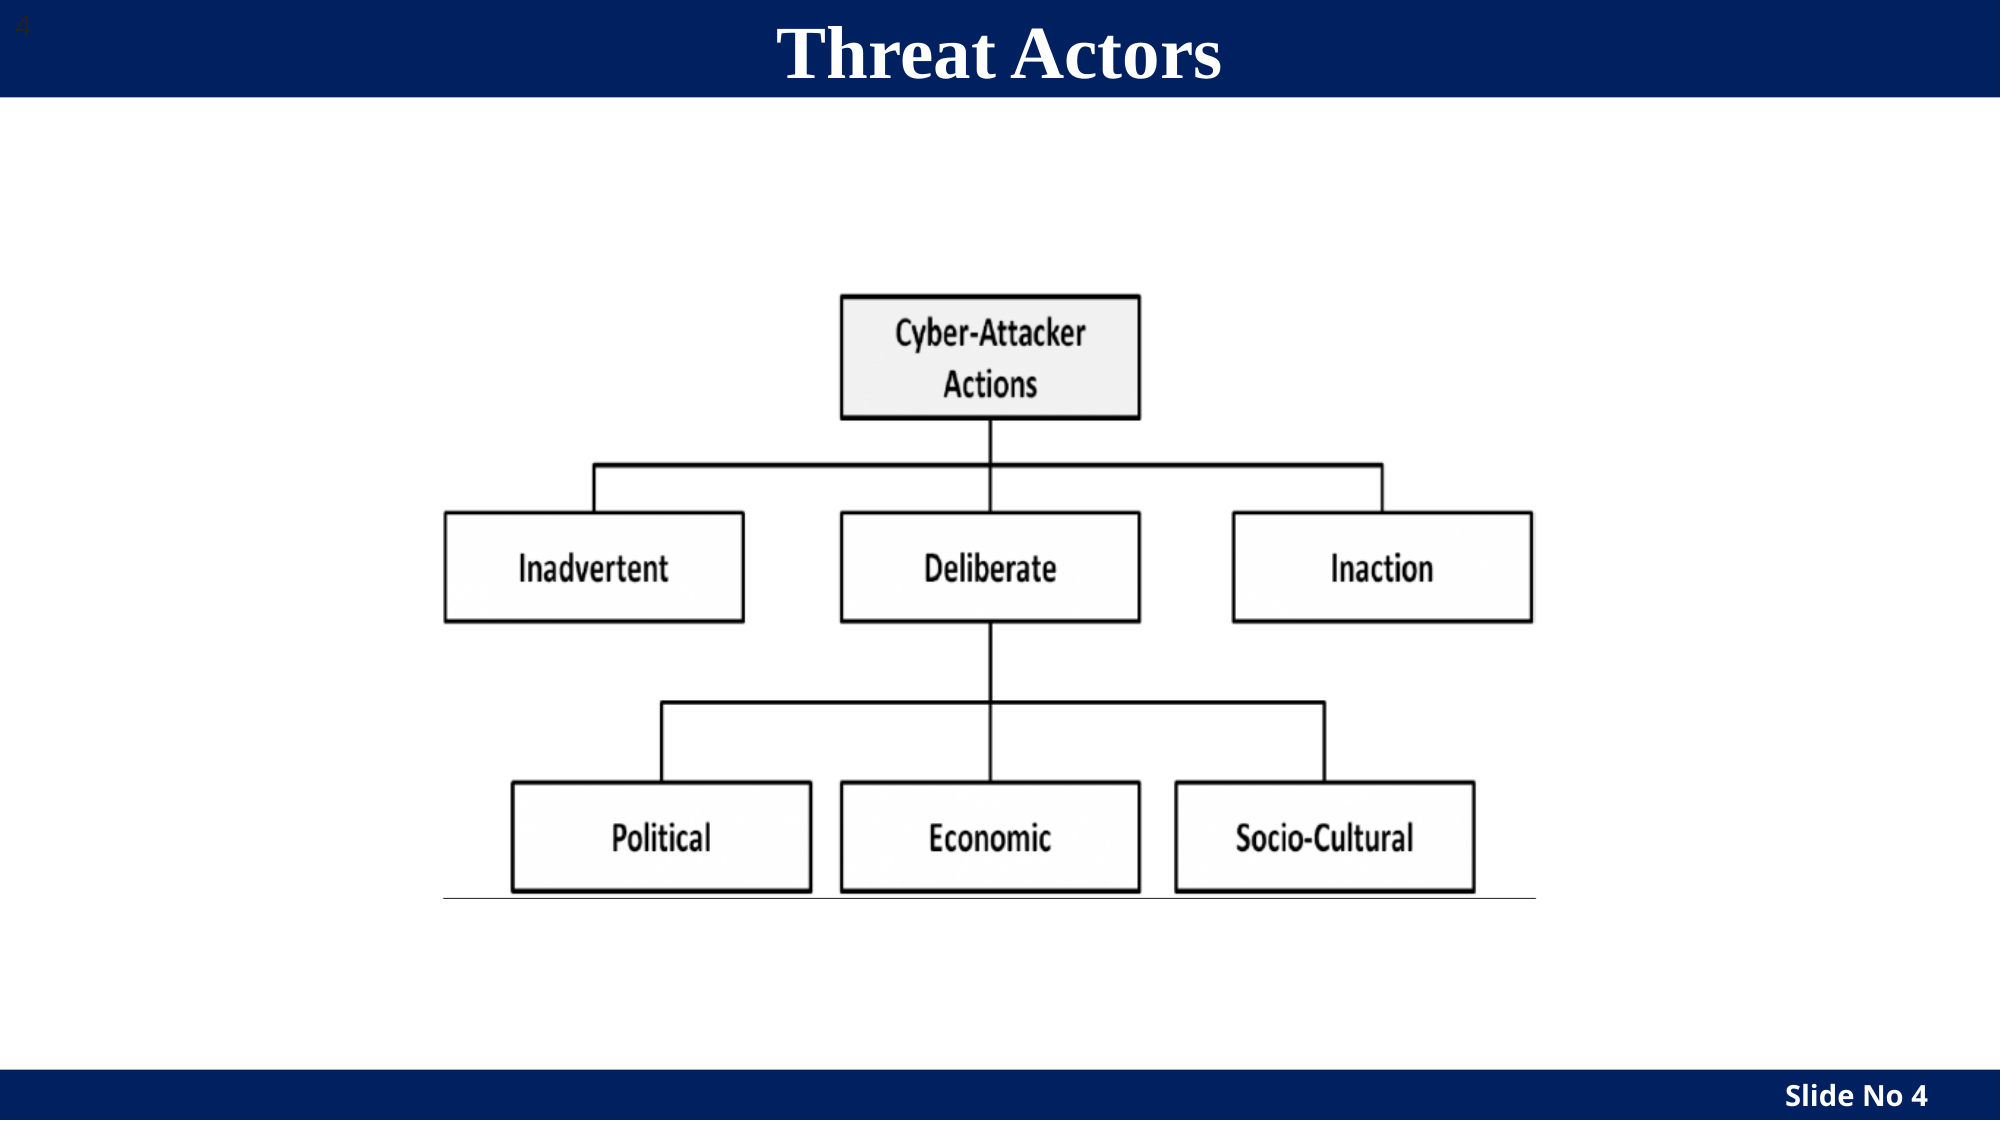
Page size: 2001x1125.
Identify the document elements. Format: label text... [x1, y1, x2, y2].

title Threat Actors [493, 0, 2000, 98]
picture [430, 273, 1569, 899]
slide_number 4 [0, 0, 493, 493]
